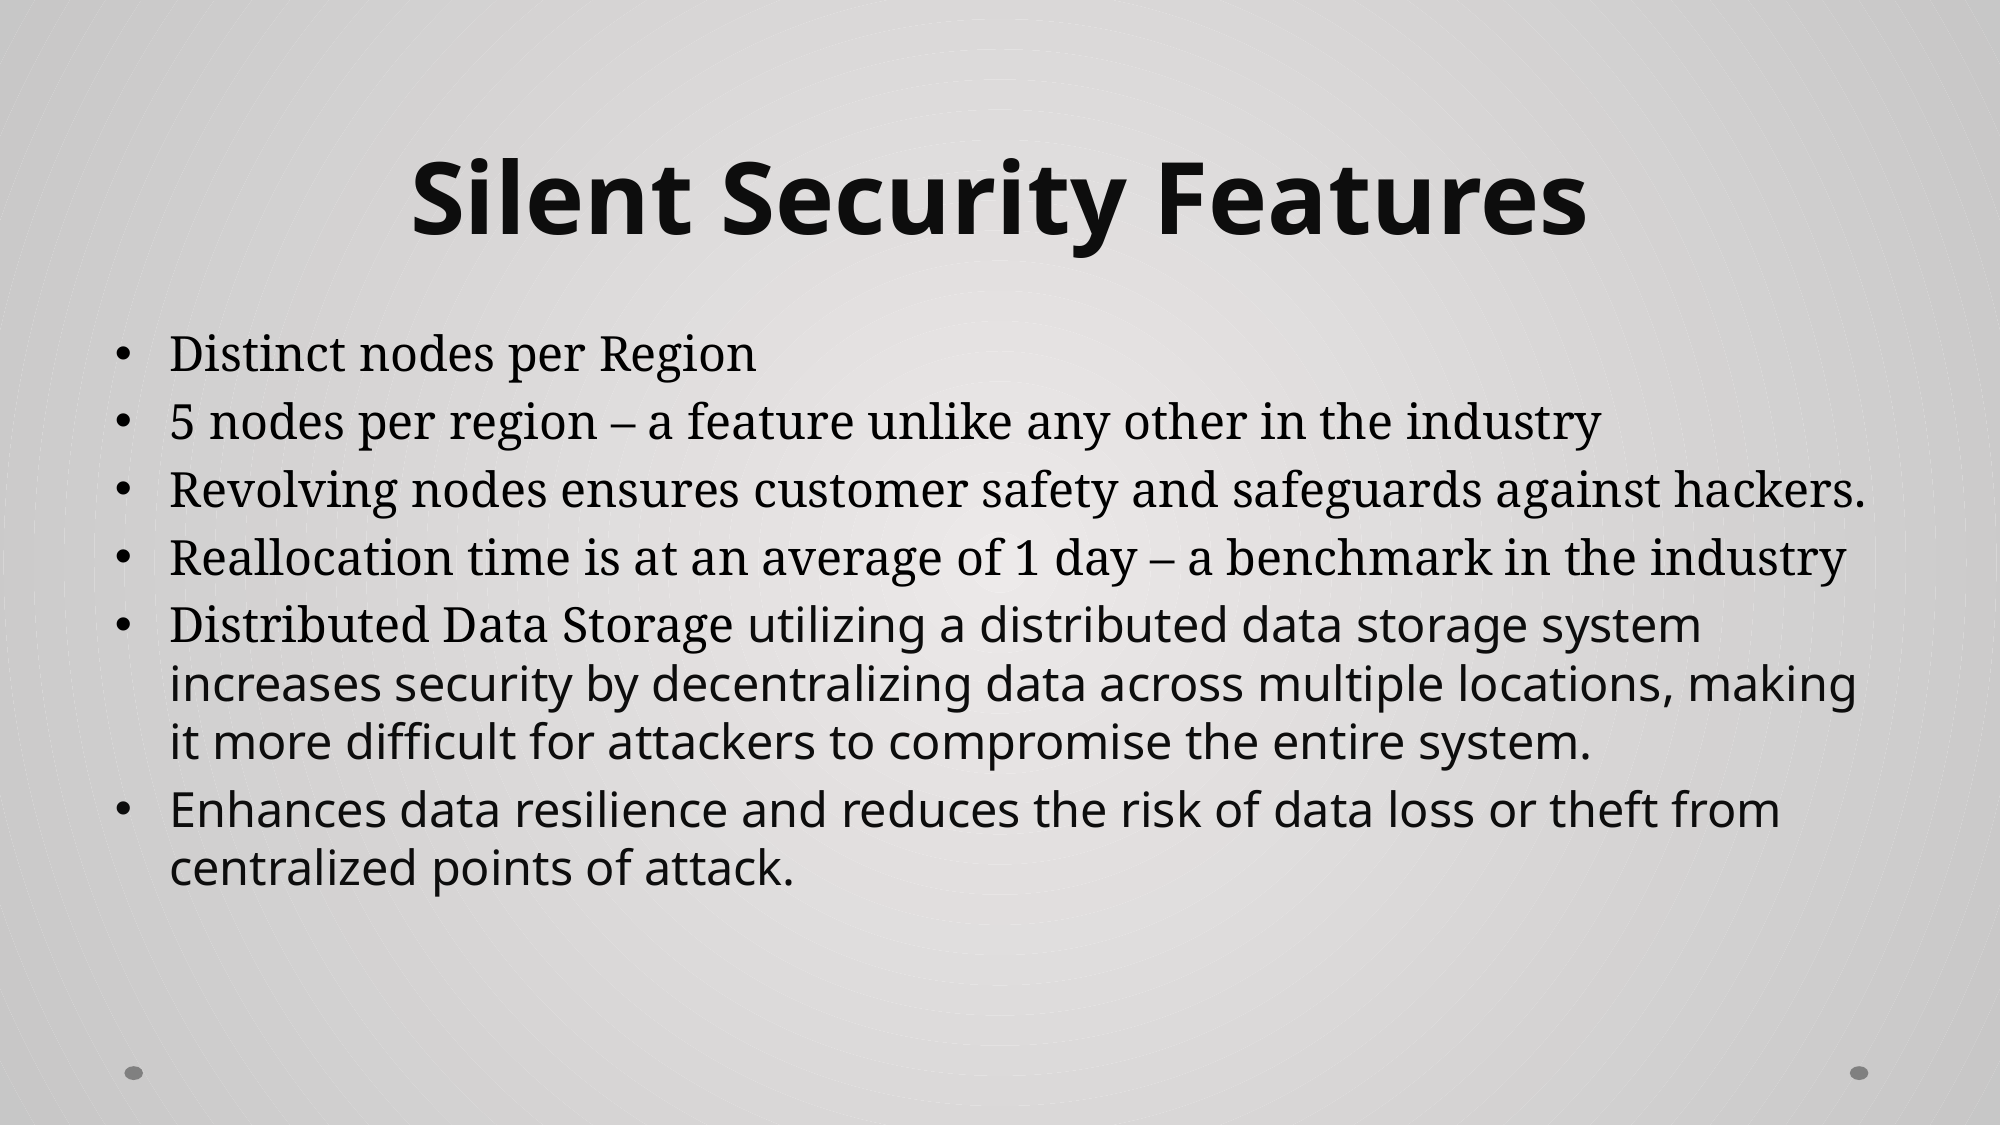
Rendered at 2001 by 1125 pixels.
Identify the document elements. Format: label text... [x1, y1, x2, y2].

title Silent Security Features [99, 0, 1900, 263]
list Distinct nodes per Region 5 nodes per region – a feature unlike any other in the industry Revolving nodes ensures customer safety and safeguards against hackers. Reallocation time is at an average of 1 day – a benchmark in the industry Distributed Data Storage utilizing a distributed data storage system increases security by decentralizing data across multiple locations, making it more difficult for attackers to compromise the entire system. Enhances data resilience and reduces the risk of data loss or theft from centralized points of attack. [99, 315, 1900, 1005]
